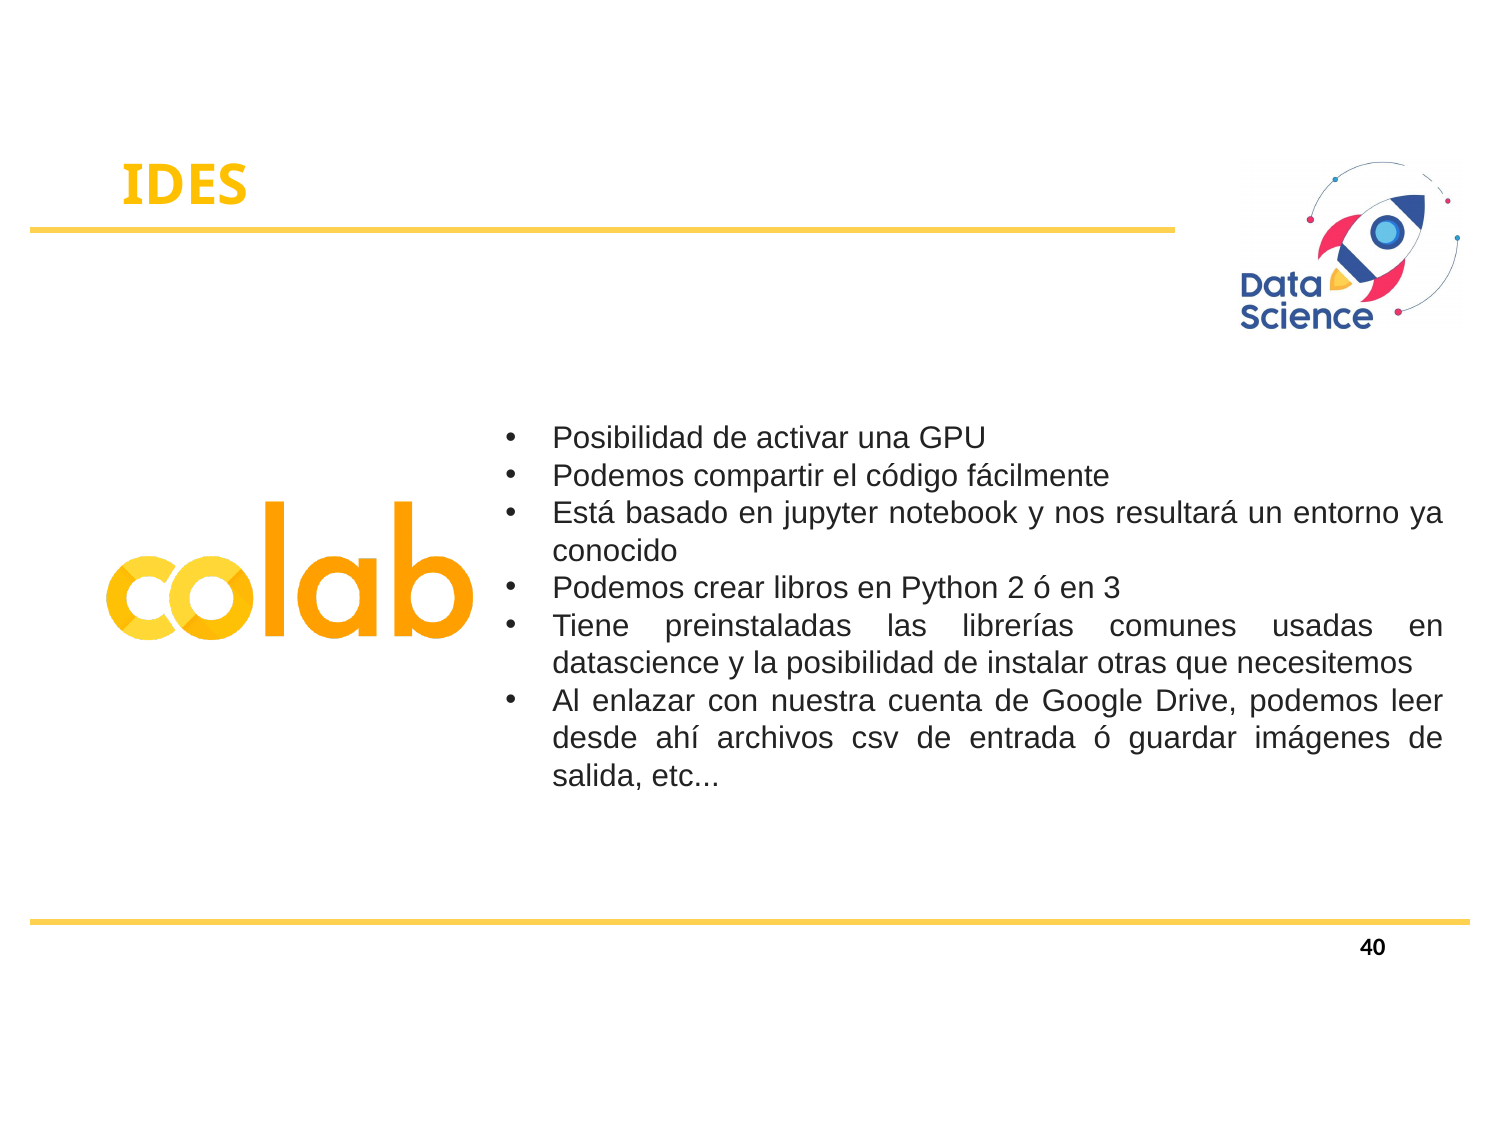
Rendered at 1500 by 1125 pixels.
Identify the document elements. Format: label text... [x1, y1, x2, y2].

text_box Posibilidad de activar una GPU Podemos compartir el código fácilmente Está basado en jupyter notebook y nos resultará un entorno ya conocido Podemos crear libros en Python 2 ó en 3 Tiene preinstaladas las librerías comunes usadas en datascience y la posibilidad de instalar otras que necesitemos Al enlazar con nuestra cuenta de Google Drive, podemos leer desde ahí archivos csv de entrada ó guardar imágenes de salida, etc... [503, 380, 1447, 792]
slide_number 40 [1059, 931, 1397, 968]
picture [1235, 156, 1464, 332]
text_box IDES [111, 109, 900, 202]
picture [55, 472, 525, 680]
